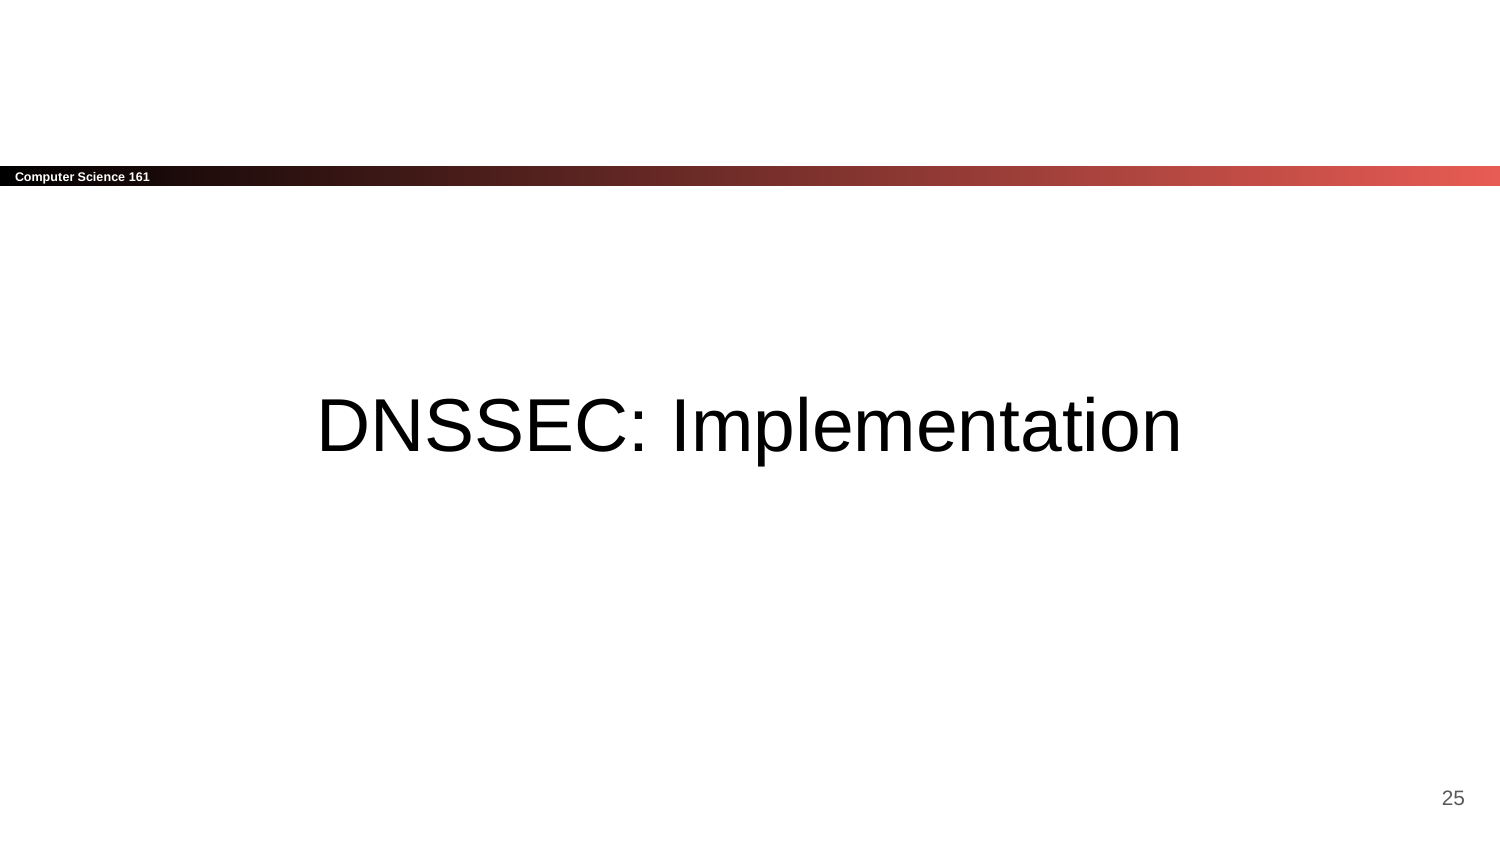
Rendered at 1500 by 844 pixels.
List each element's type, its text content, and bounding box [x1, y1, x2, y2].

title DNSSEC: Implementation [51, 352, 1449, 491]
slide_number ‹#› [1389, 764, 1480, 830]
